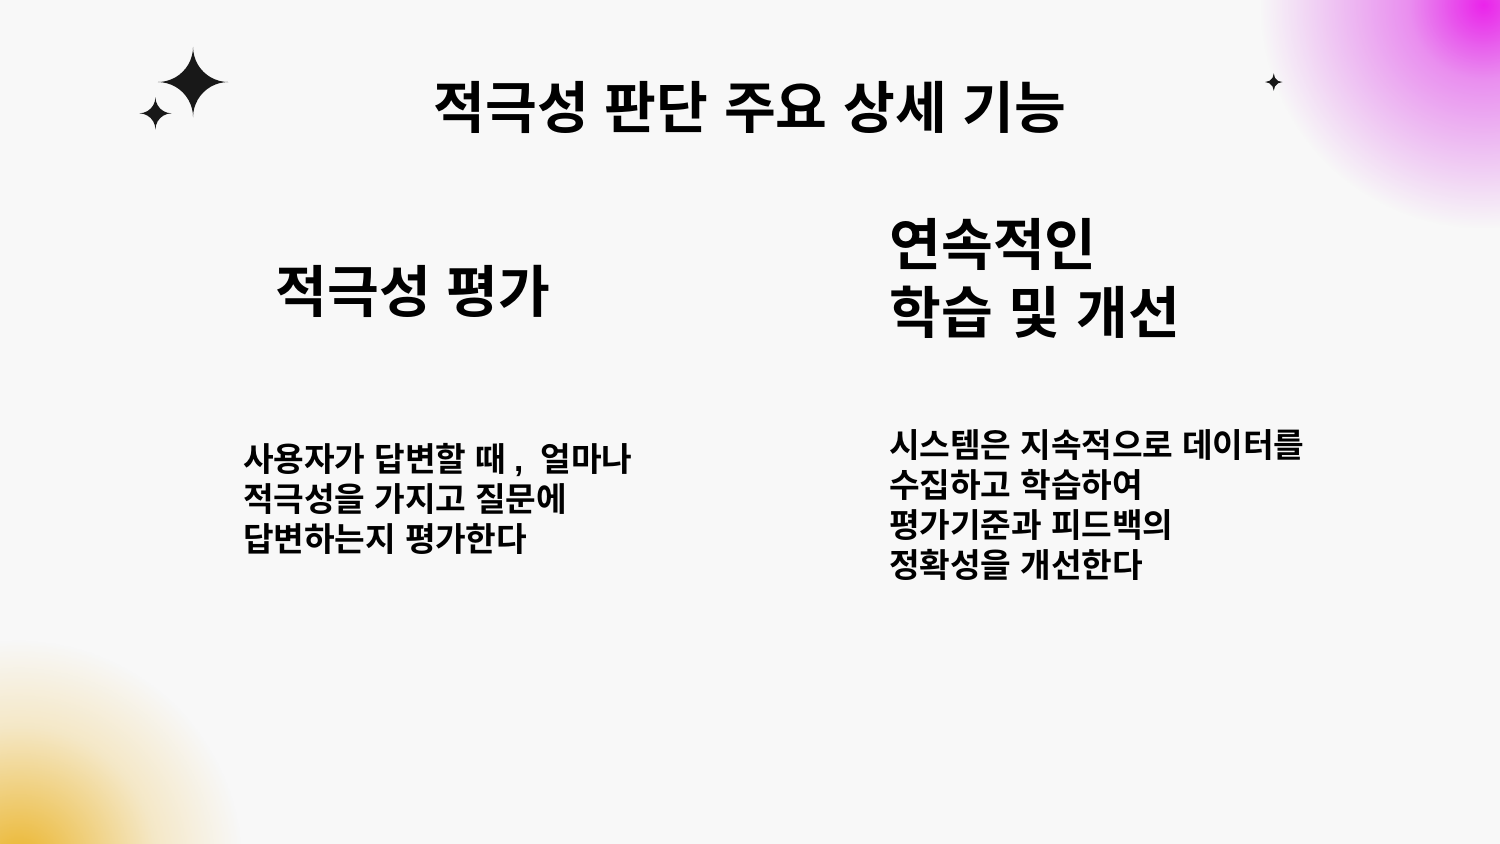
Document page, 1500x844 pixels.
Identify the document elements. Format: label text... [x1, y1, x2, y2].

text_box 사용자가 답변할 때, 얼마나 적극성을 가지고 질문에 답변하는지 평가한다 [153, 401, 742, 631]
text_box 시스템은 지속적으로 데이터를 수집하고 학습하여 평가기준과 피드백의 정확성을 개선한다 [799, 360, 1500, 685]
title 적극성 판단 주요 상세 기능 [118, 46, 1382, 141]
text_box 연속적인 학습 및 개선 [799, 194, 1266, 360]
text_box 적극성 평가 [185, 241, 791, 339]
picture [1228, 0, 1500, 273]
picture [0, 595, 273, 844]
